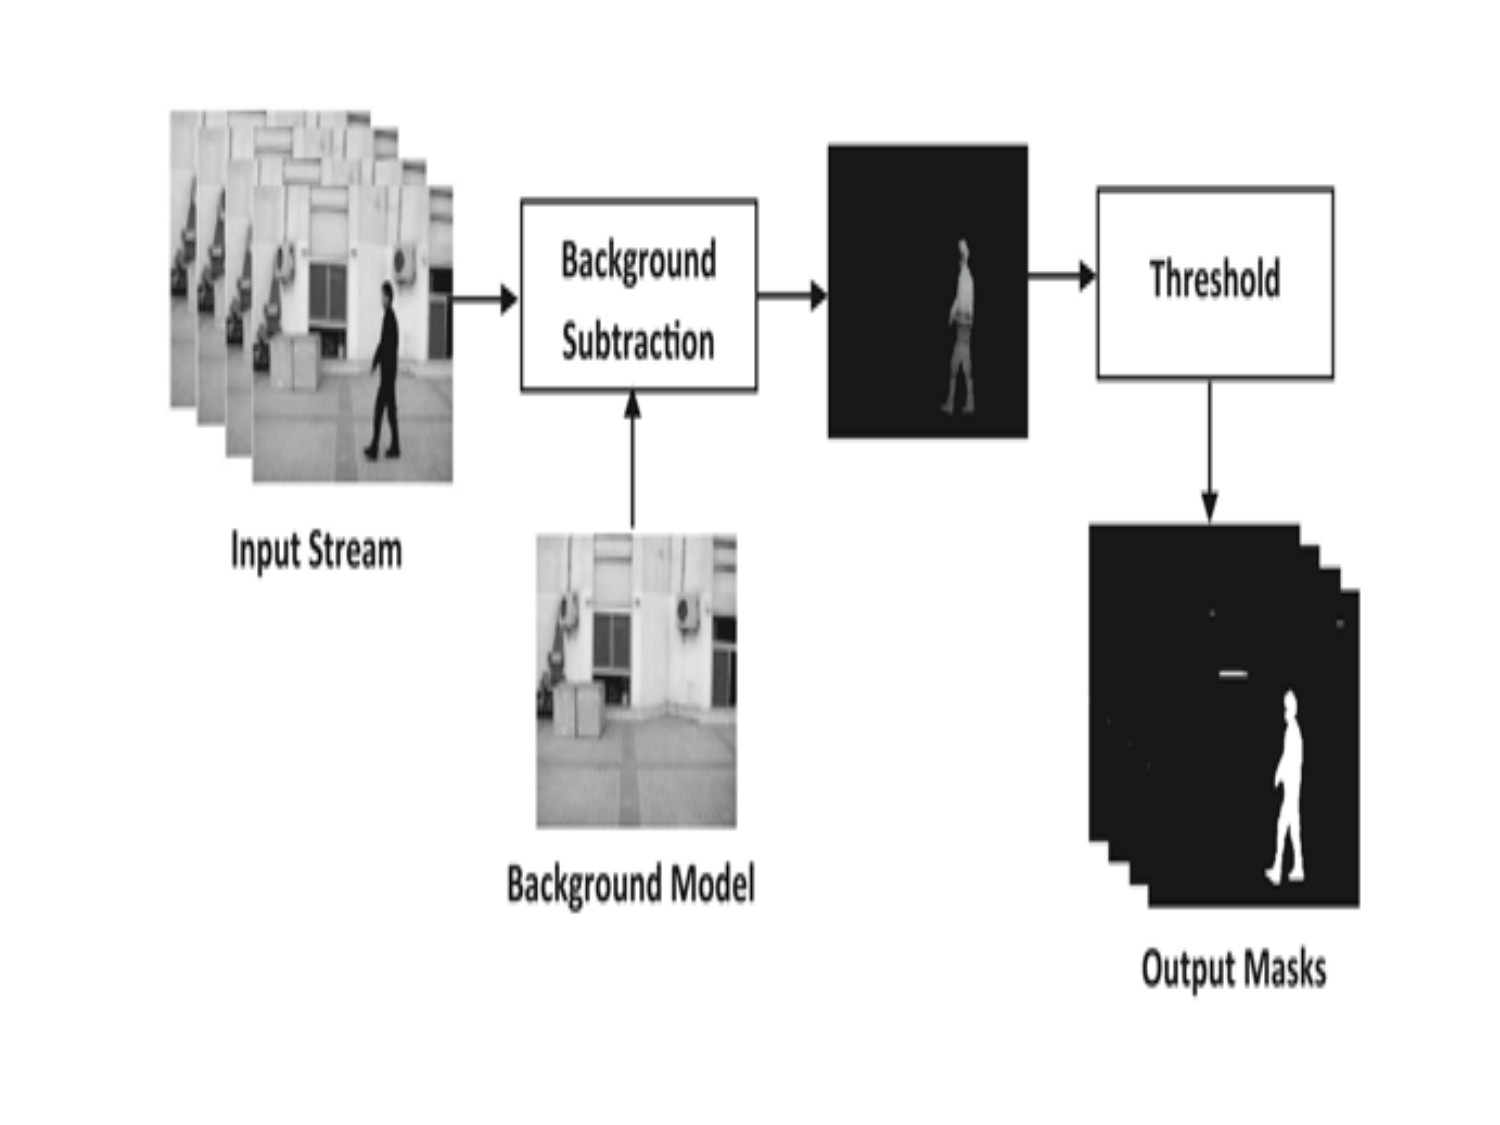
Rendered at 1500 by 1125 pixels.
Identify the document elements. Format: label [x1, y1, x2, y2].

picture [164, 104, 1366, 1006]
